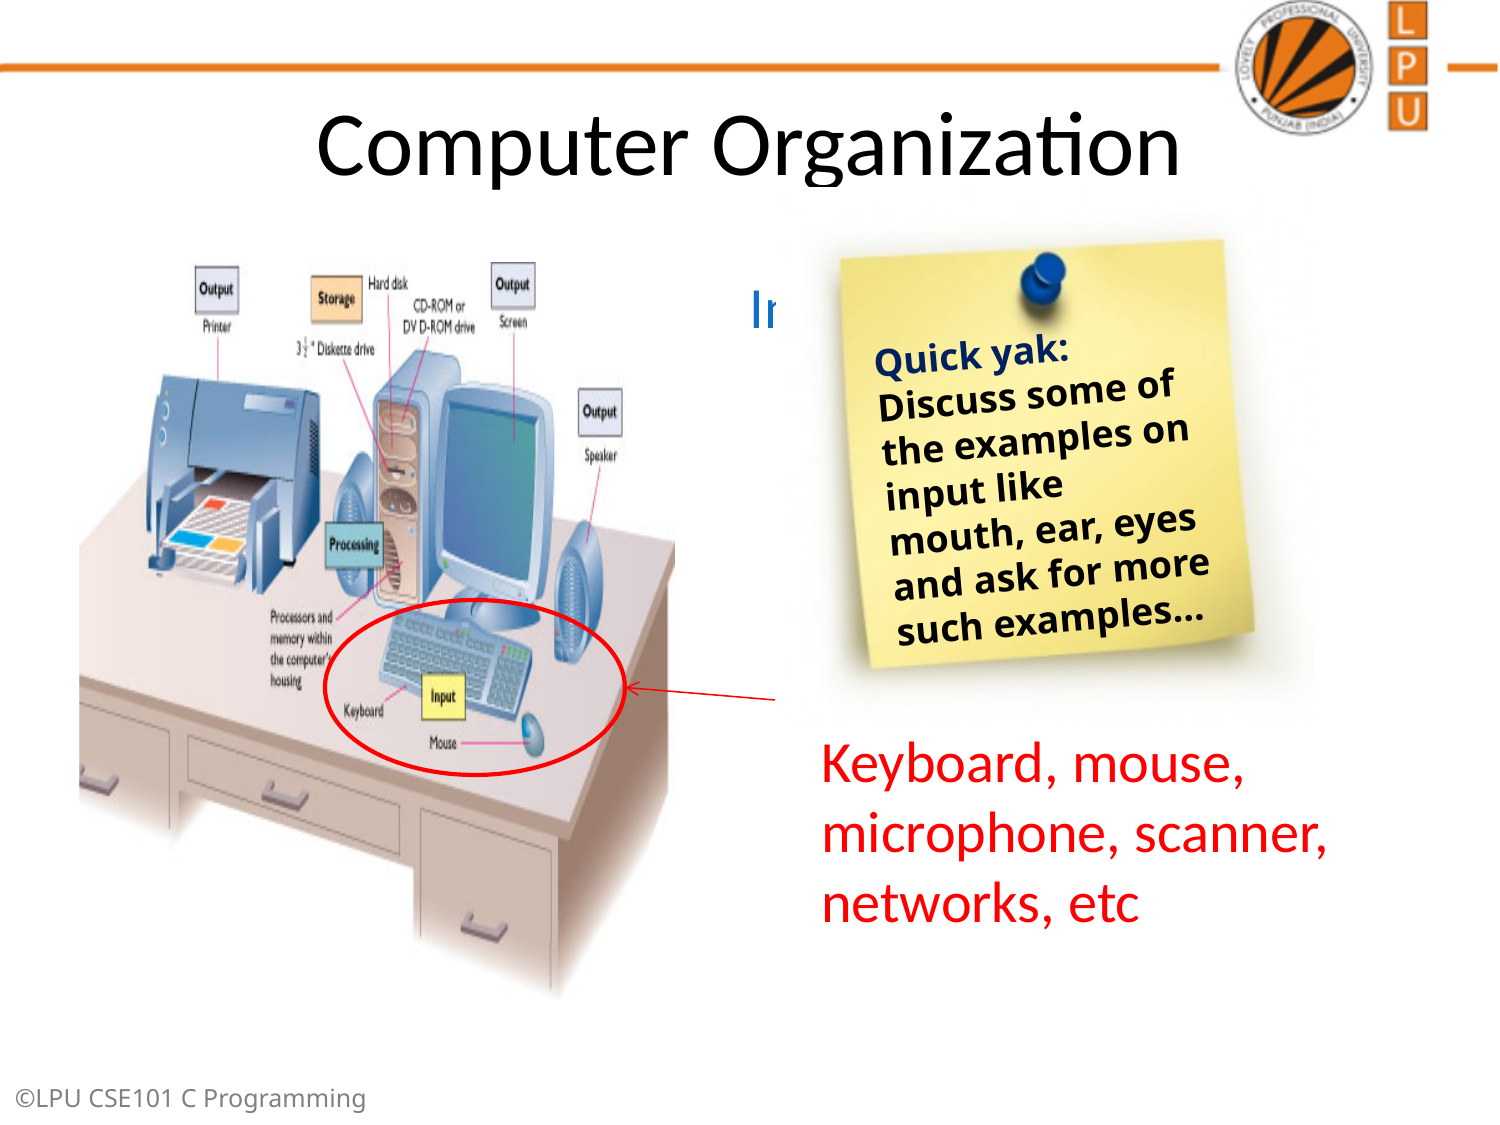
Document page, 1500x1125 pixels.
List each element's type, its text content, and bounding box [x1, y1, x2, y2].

title Computer Organization [75, 162, 1425, 233]
picture [0, 0, 1500, 155]
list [62, 262, 676, 1001]
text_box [775, 187, 1314, 726]
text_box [624, 687, 770, 701]
list Input unit “Receiving” section. Obtains information (data and programs) from input devices Input devices are: Keyboard, mouse, microphone, scanner, networks, etc [725, 262, 1413, 1005]
